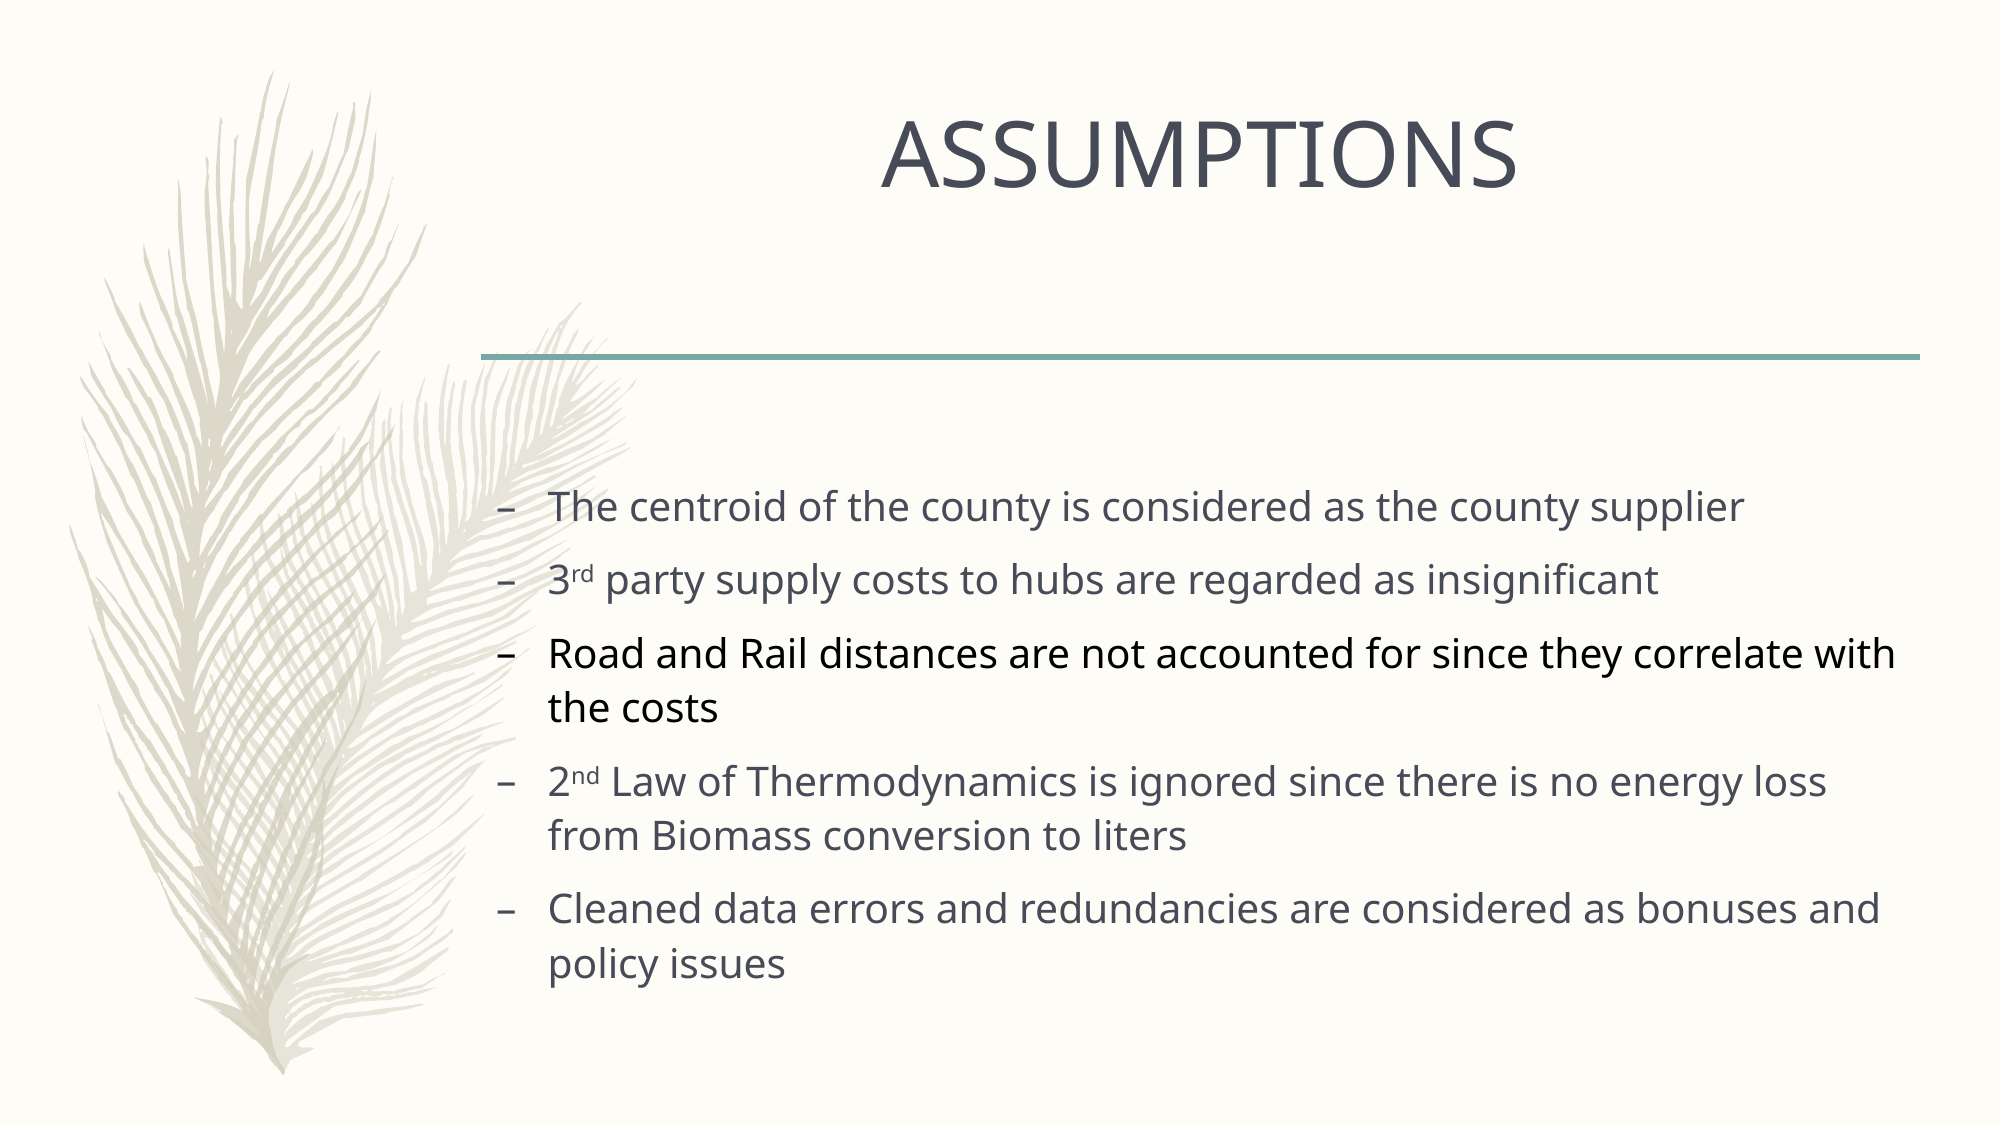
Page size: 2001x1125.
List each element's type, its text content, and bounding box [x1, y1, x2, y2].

list The centroid of the county is considered as the county supplier 3rd party supply costs to hubs are regarded as insignificant Road and Rail distances are not accounted for since they correlate with the costs 2nd Law of Thermodynamics is ignored since there is no energy loss from Biomass conversion to liters Cleaned data errors and redundancies are considered as bonuses and policy issues [481, 399, 1920, 999]
title ASSUMPTIONS [481, 93, 1920, 350]
